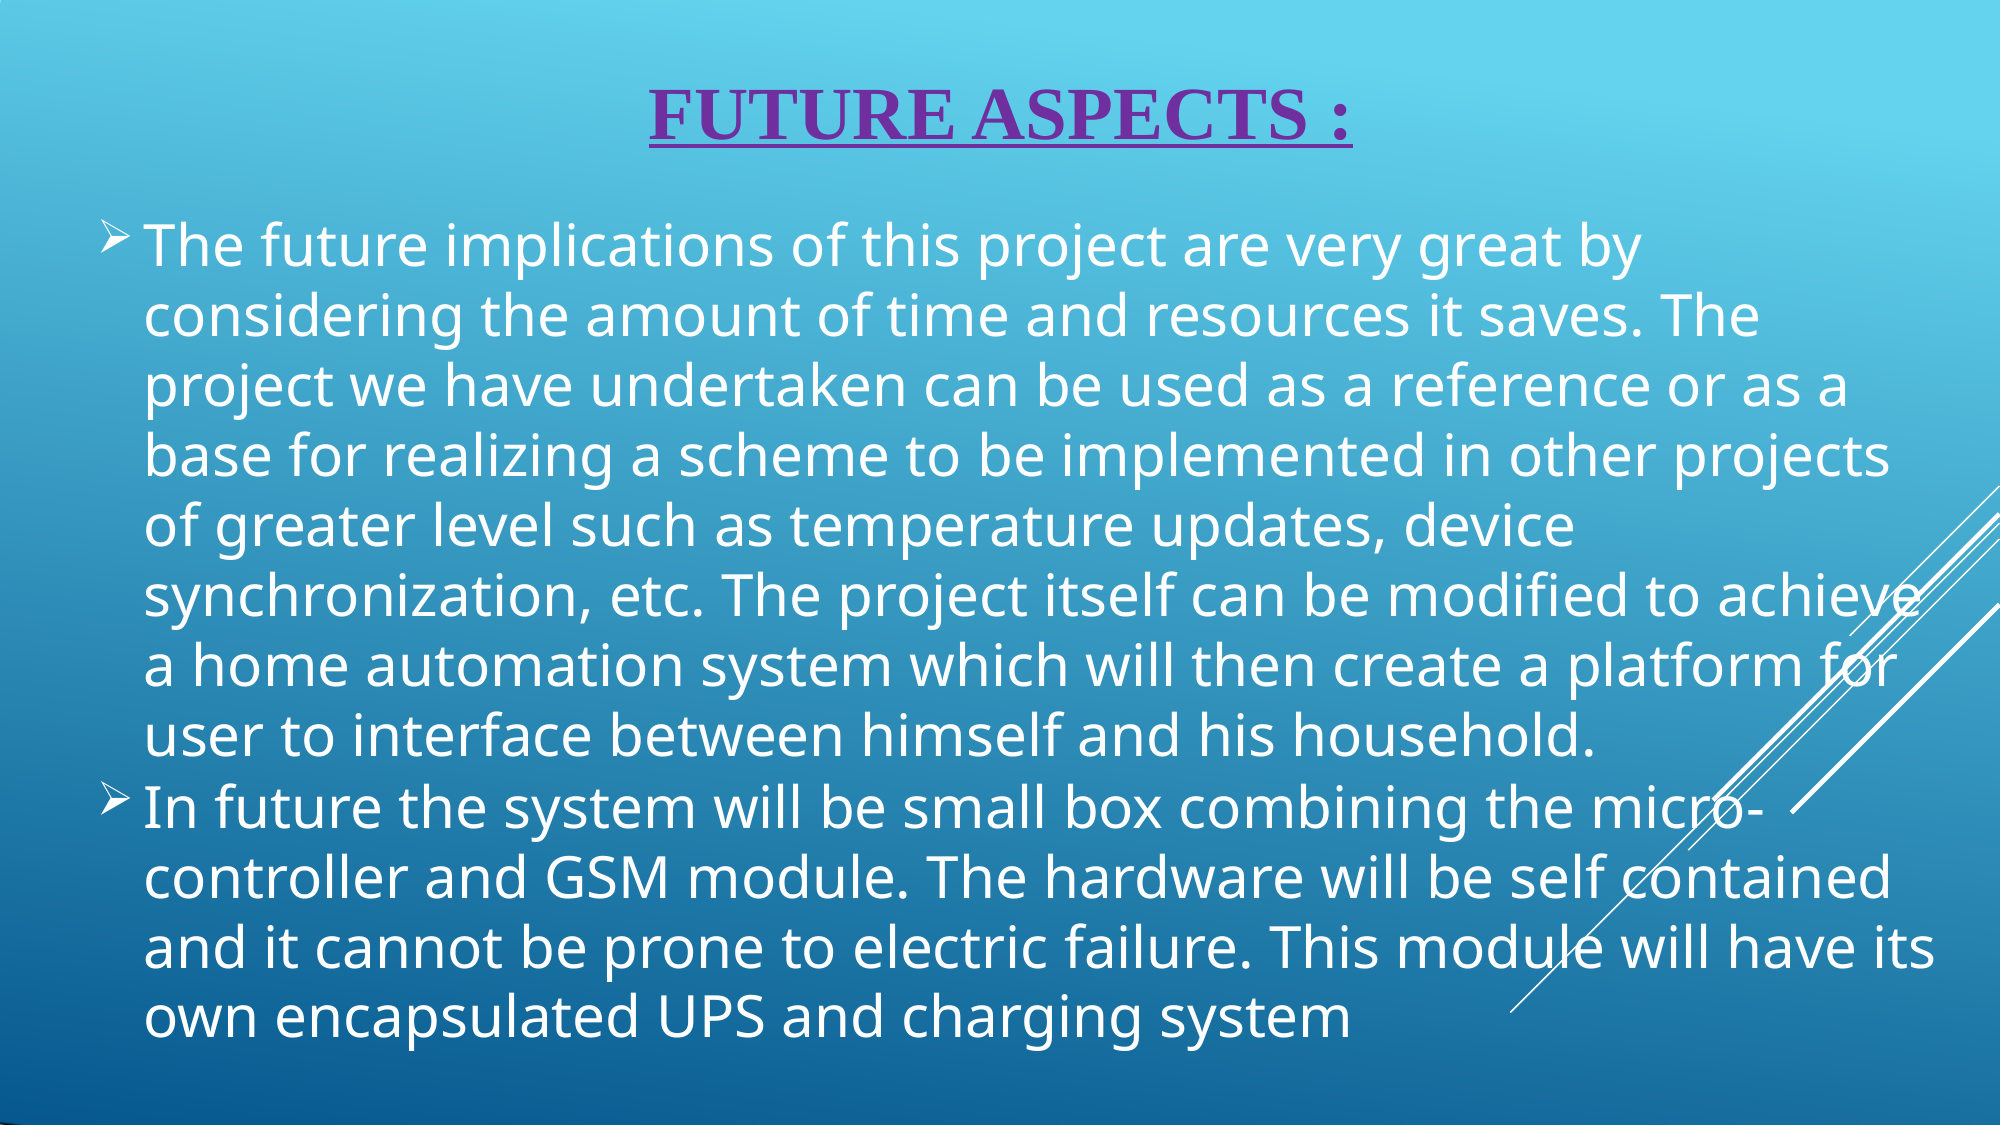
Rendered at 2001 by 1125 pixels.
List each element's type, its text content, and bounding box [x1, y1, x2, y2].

picture [1988, 525, 2000, 548]
title FUTURE ASPECTS : [252, 62, 1748, 205]
picture [0, 0, 2000, 1125]
picture [1988, 518, 2000, 532]
picture [1988, 541, 2000, 611]
picture [1988, 488, 2000, 521]
list The future implications of this project are very great by considering the amount of time and resources it saves. The project we have undertaken can be used as a reference or as a base for realizing a scheme to be implemented in other projects of greater level such as temperature updates, device synchronization, etc. The project itself can be modified to achieve a home automation system which will then create a platform for user to interface between himself and his household. In future the system will be small box combining the micro-controller and GSM module. The hardware will be self contained and it cannot be prone to electric failure. This module will have its own encapsulated UPS and charging system [94, 205, 1988, 1050]
